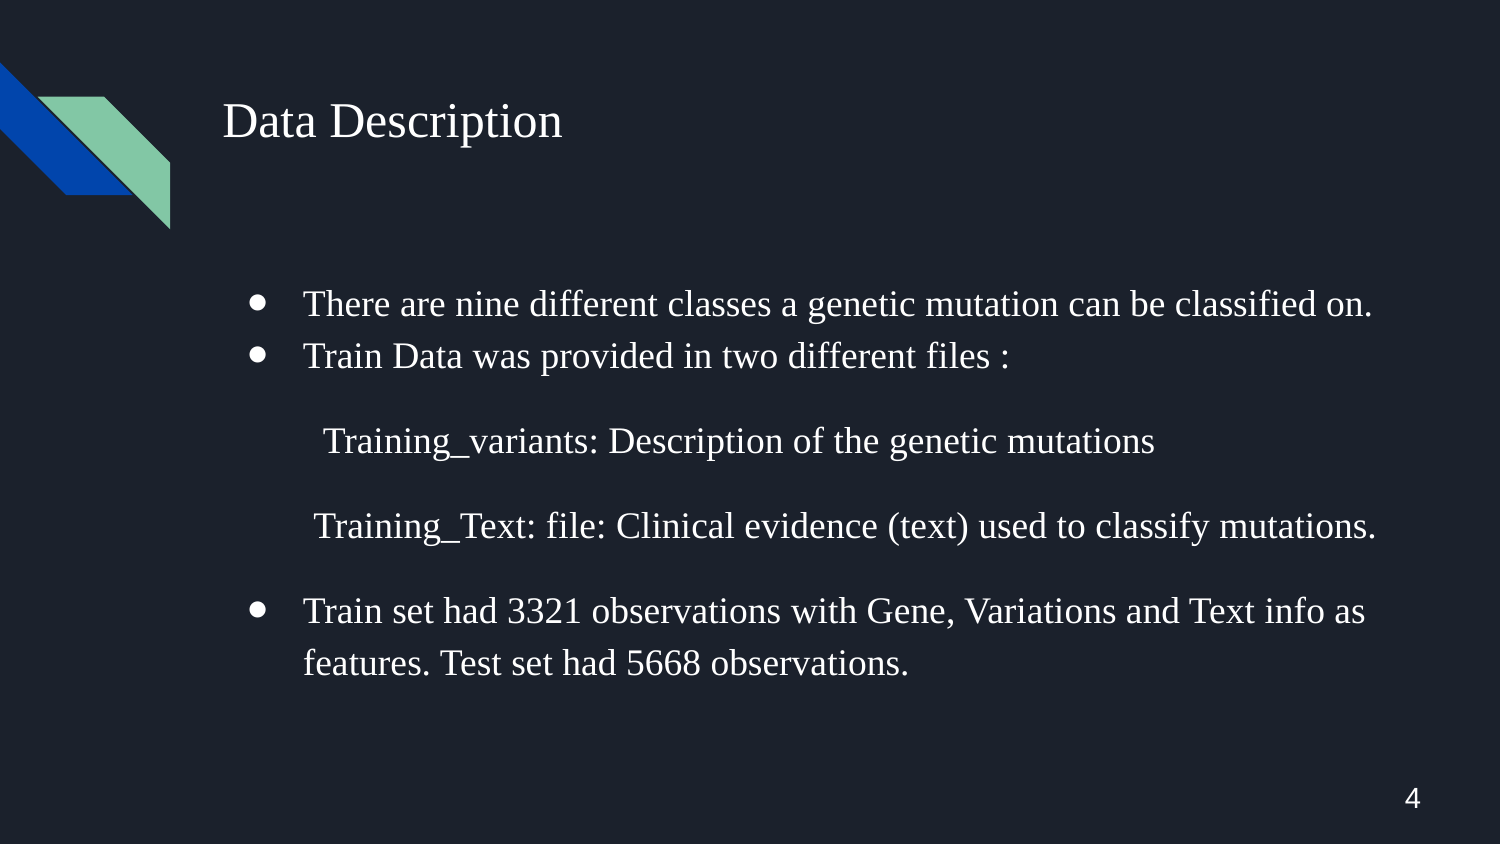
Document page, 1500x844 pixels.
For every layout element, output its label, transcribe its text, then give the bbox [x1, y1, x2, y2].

list There are nine different classes a genetic mutation can be classified on. Train Data was provided in two different files : Training_variants: Description of the genetic mutations Training_Text: file: Clinical evidence (text) used to classify mutations. Train set had 3321 observations with Gene, Variations and Text info as features. Test set had 5668 observations. [212, 257, 1453, 735]
title Data Description [207, 72, 1362, 162]
slide_number 4 [1389, 764, 1480, 830]
